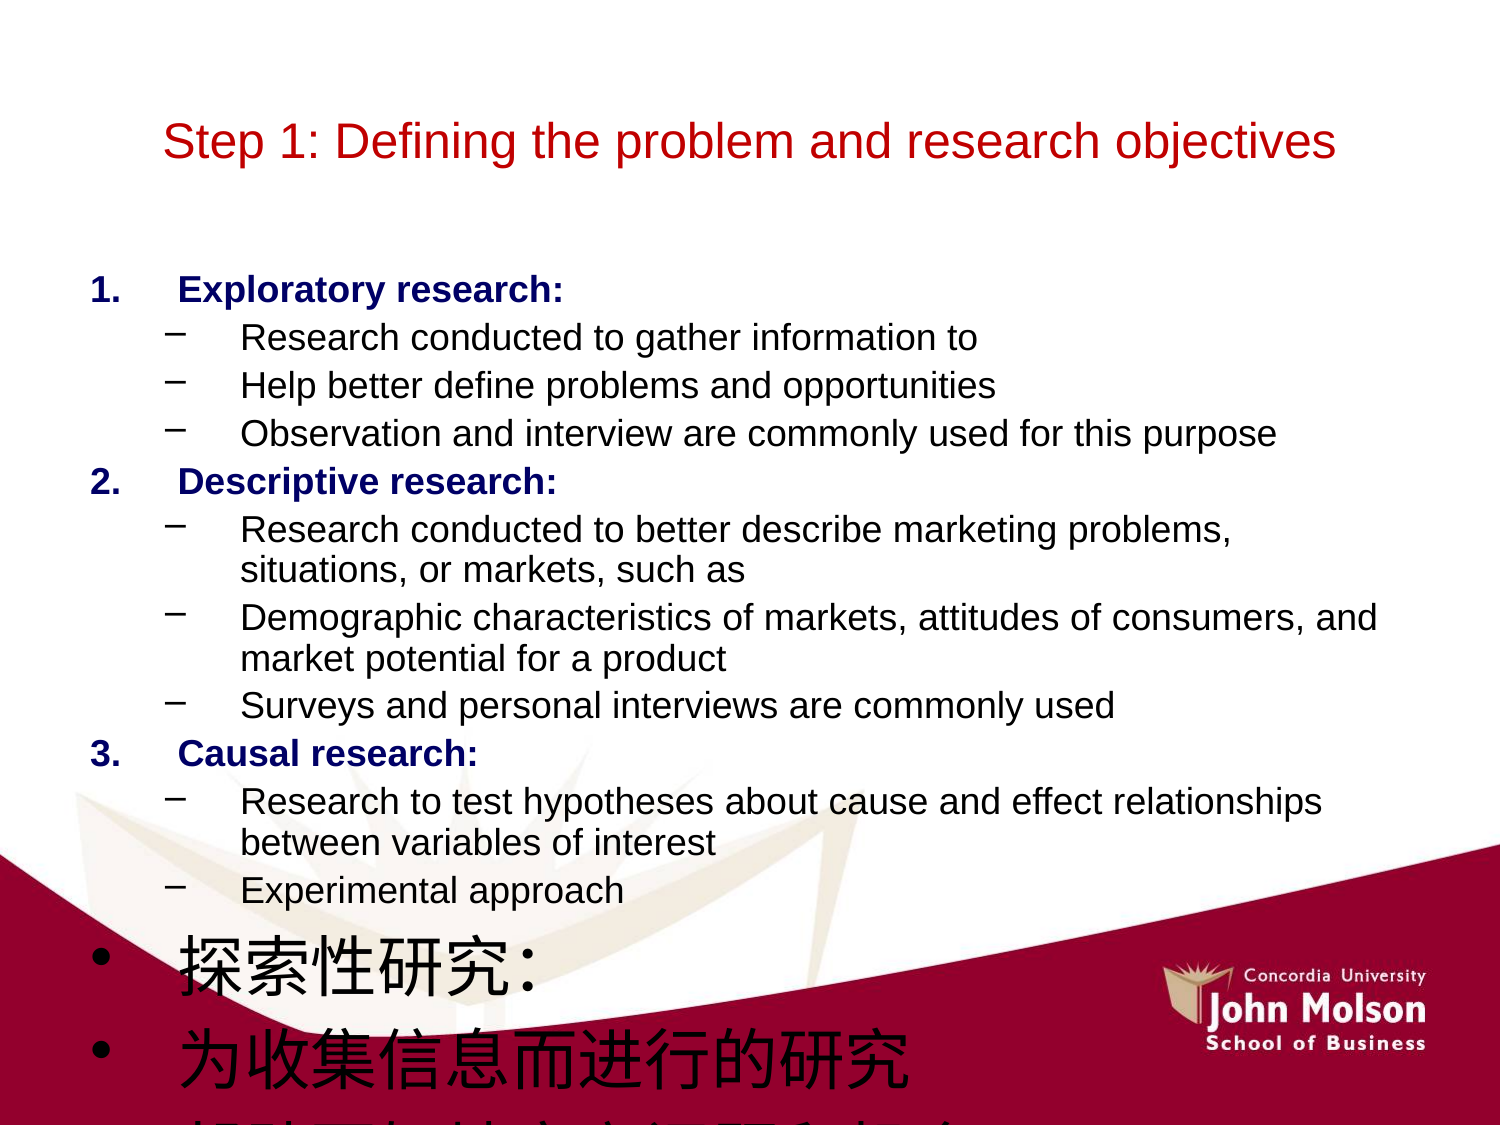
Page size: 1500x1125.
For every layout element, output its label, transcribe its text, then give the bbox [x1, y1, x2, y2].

title Step 1: Defining the problem and research objectives [74, 44, 1426, 233]
list Exploratory research: Research conducted to gather information to Help better define problems and opportunities Observation and interview are commonly used for this purpose Descriptive research: Research conducted to better describe marketing problems, situations, or markets, such as Demographic characteristics of markets, attitudes of consumers, and market potential for a product Surveys and personal interviews are commonly used Causal research: Research to test hypotheses about cause and effect relationships between variables of interest Experimental approach 探索性研究： 为收集信息而进行的研究 帮助更好地定义问题和机会 观察和访谈通常用于此目的 描述性研究： 为更好地描述营销问题、情况或市场而进行的研究，例如 市场的人口特征、消费者的态度和产品的市场潜力 调查和个人访谈是常用的 因果研究： 研究以检验有关感兴趣变量之间因果关系的假设 实验方法 [74, 262, 1426, 1006]
picture [0, 0, 1500, 1125]
